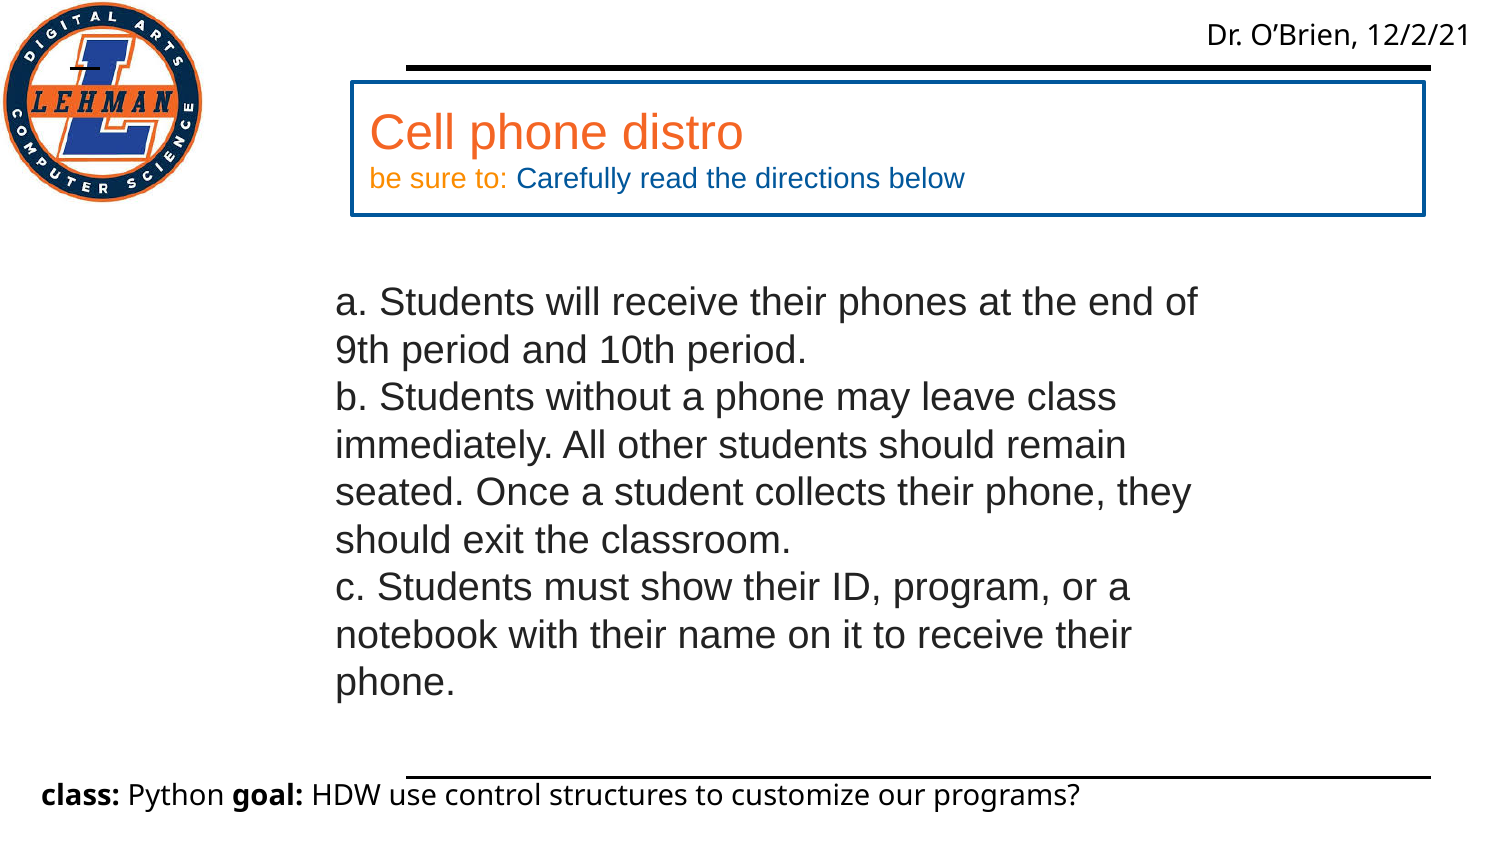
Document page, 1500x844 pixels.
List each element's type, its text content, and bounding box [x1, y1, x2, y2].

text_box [351, 81, 1425, 216]
text_box a. Students will receive their phones at the end of 9th period and 10th period. b. Students without a phone may leave class immediately. All other students should remain seated. Once a student collects their phone, they should exit the classroom. c. Students must show their ID, program, or a notebook with their name on it to receive their phone. [335, 276, 1240, 704]
picture [0, 0, 204, 204]
